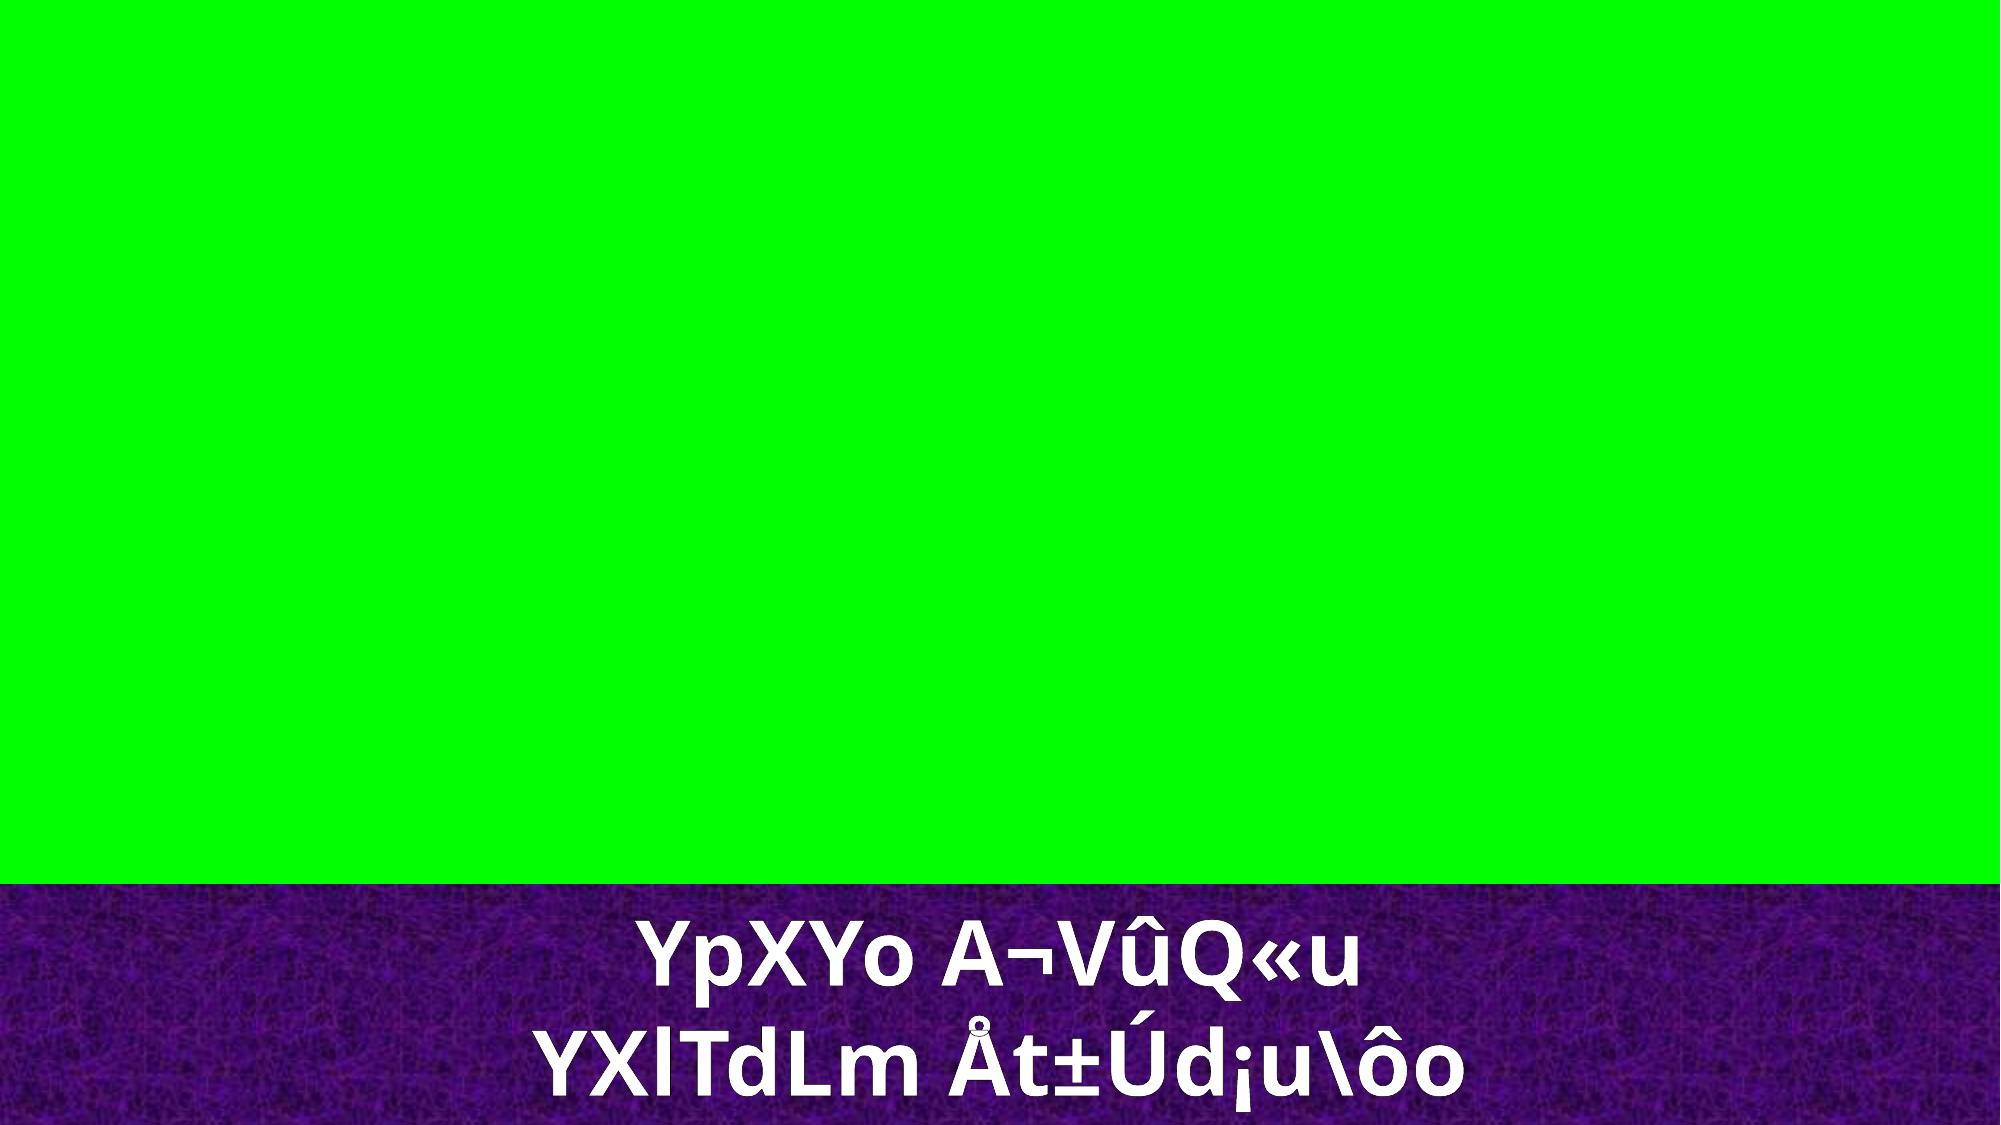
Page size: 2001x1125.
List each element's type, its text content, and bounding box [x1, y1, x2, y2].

text_box YpXYo A¬VûQ«u YXlTdLm Åt±Úd¡u\ôo [0, 886, 2000, 1122]
